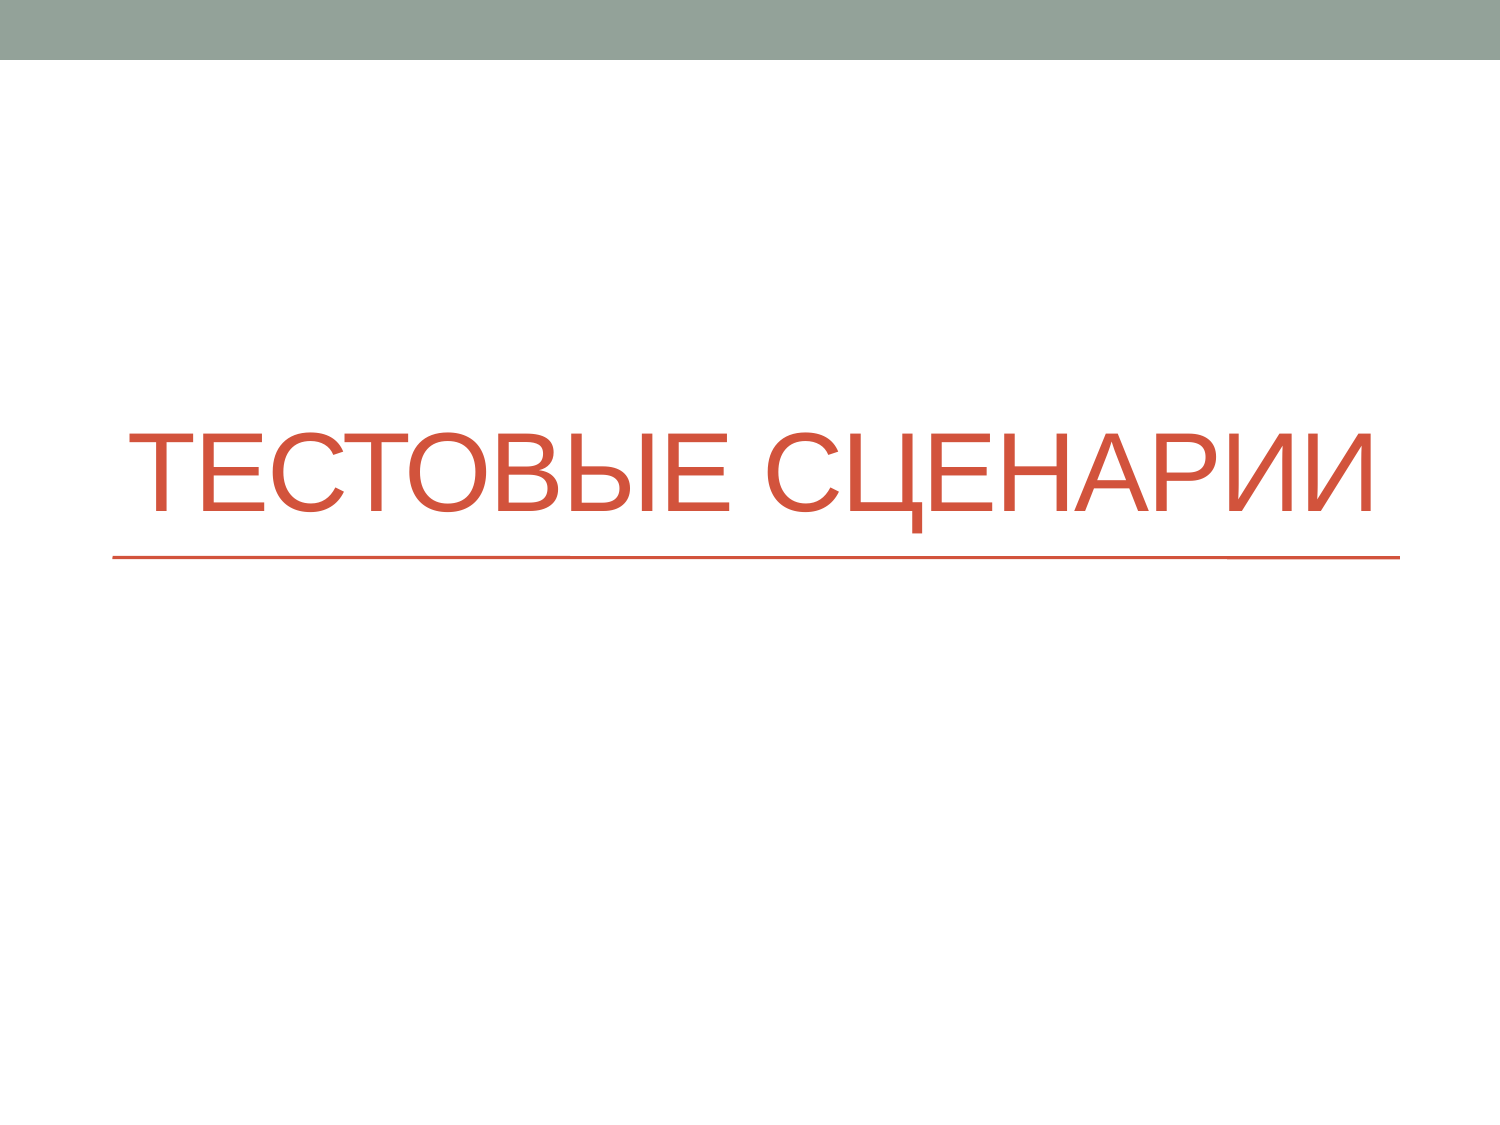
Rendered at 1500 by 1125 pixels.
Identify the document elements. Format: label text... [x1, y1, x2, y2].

title Тестовые сценарии [112, 224, 1400, 542]
